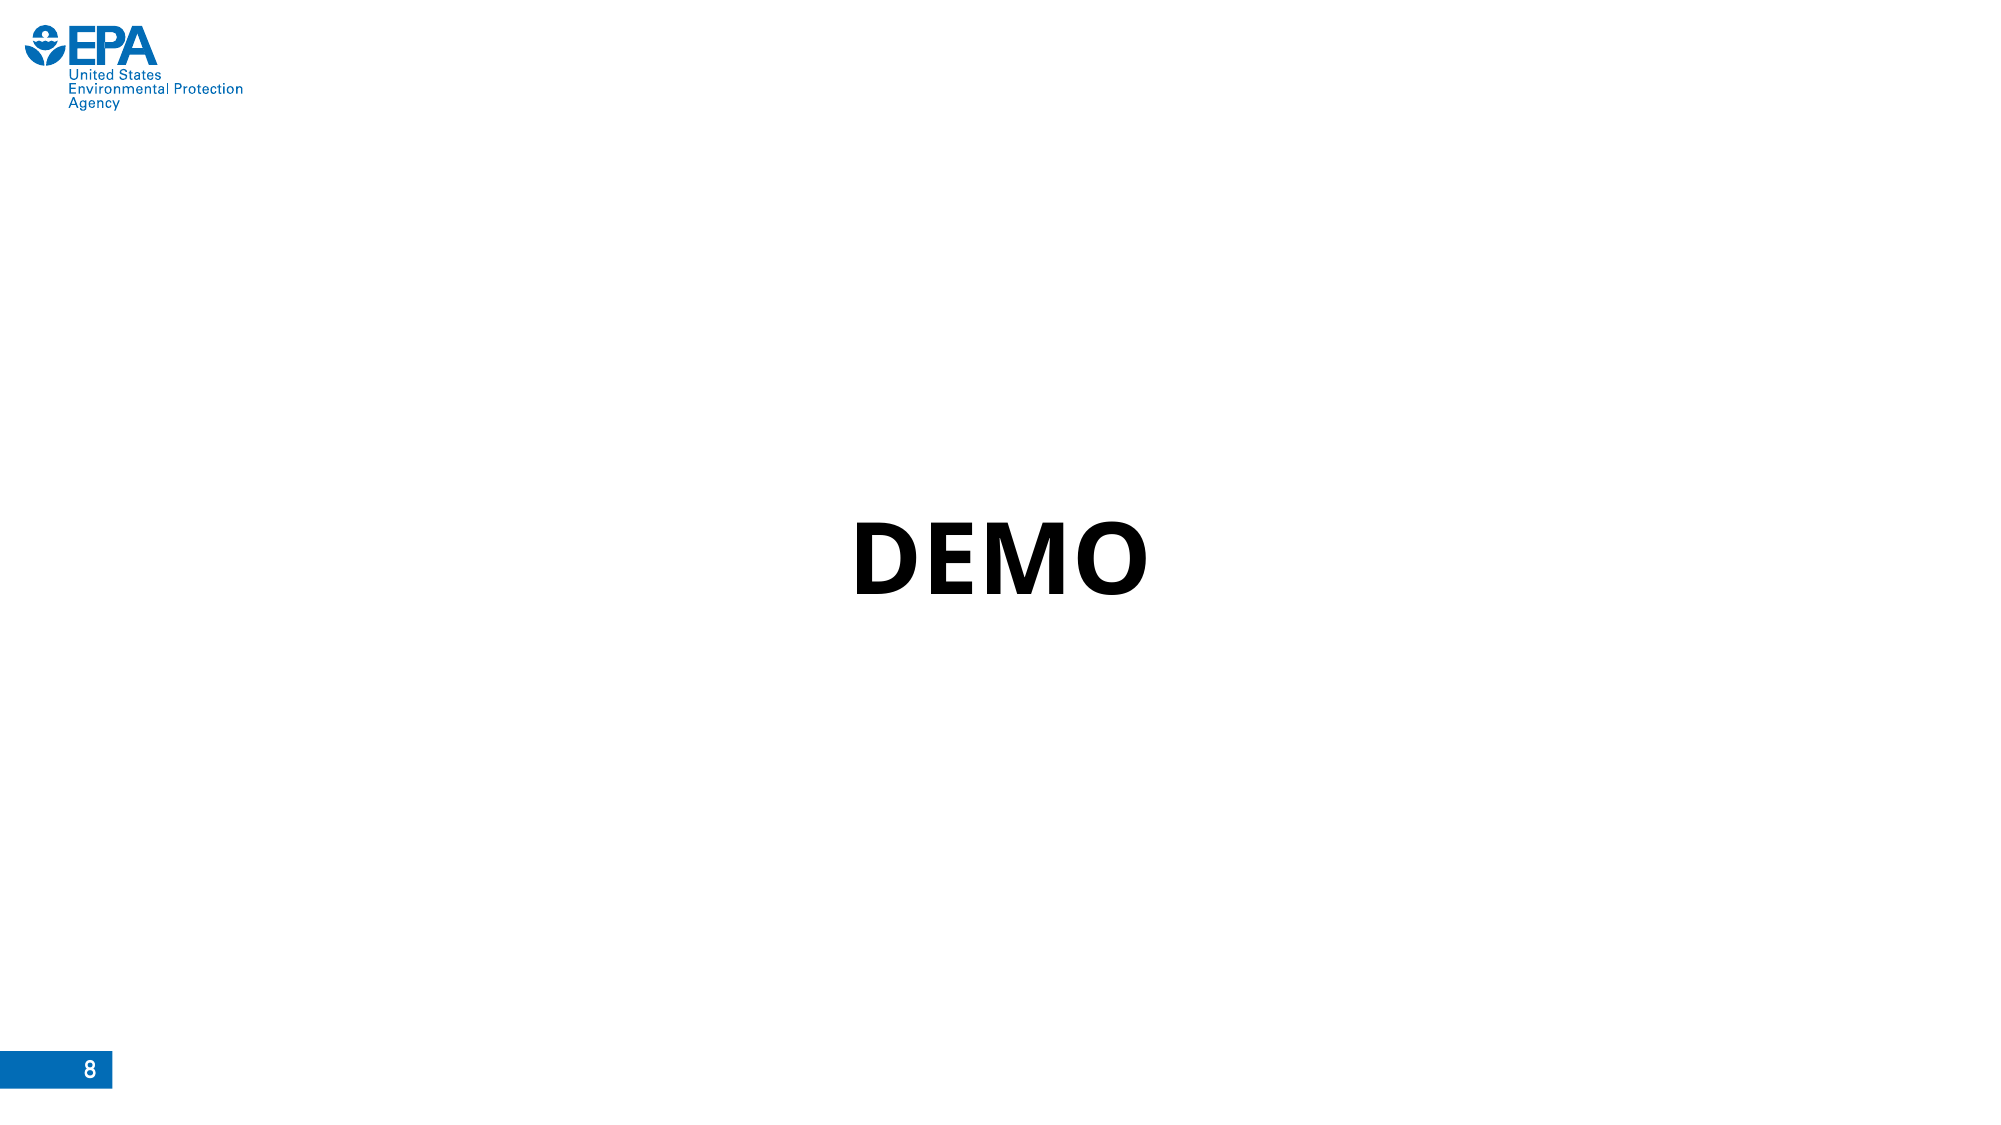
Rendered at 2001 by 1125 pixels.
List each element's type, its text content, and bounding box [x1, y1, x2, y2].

slide_number 8 [35, 1037, 112, 1098]
text_box DEMO [137, 306, 1863, 818]
